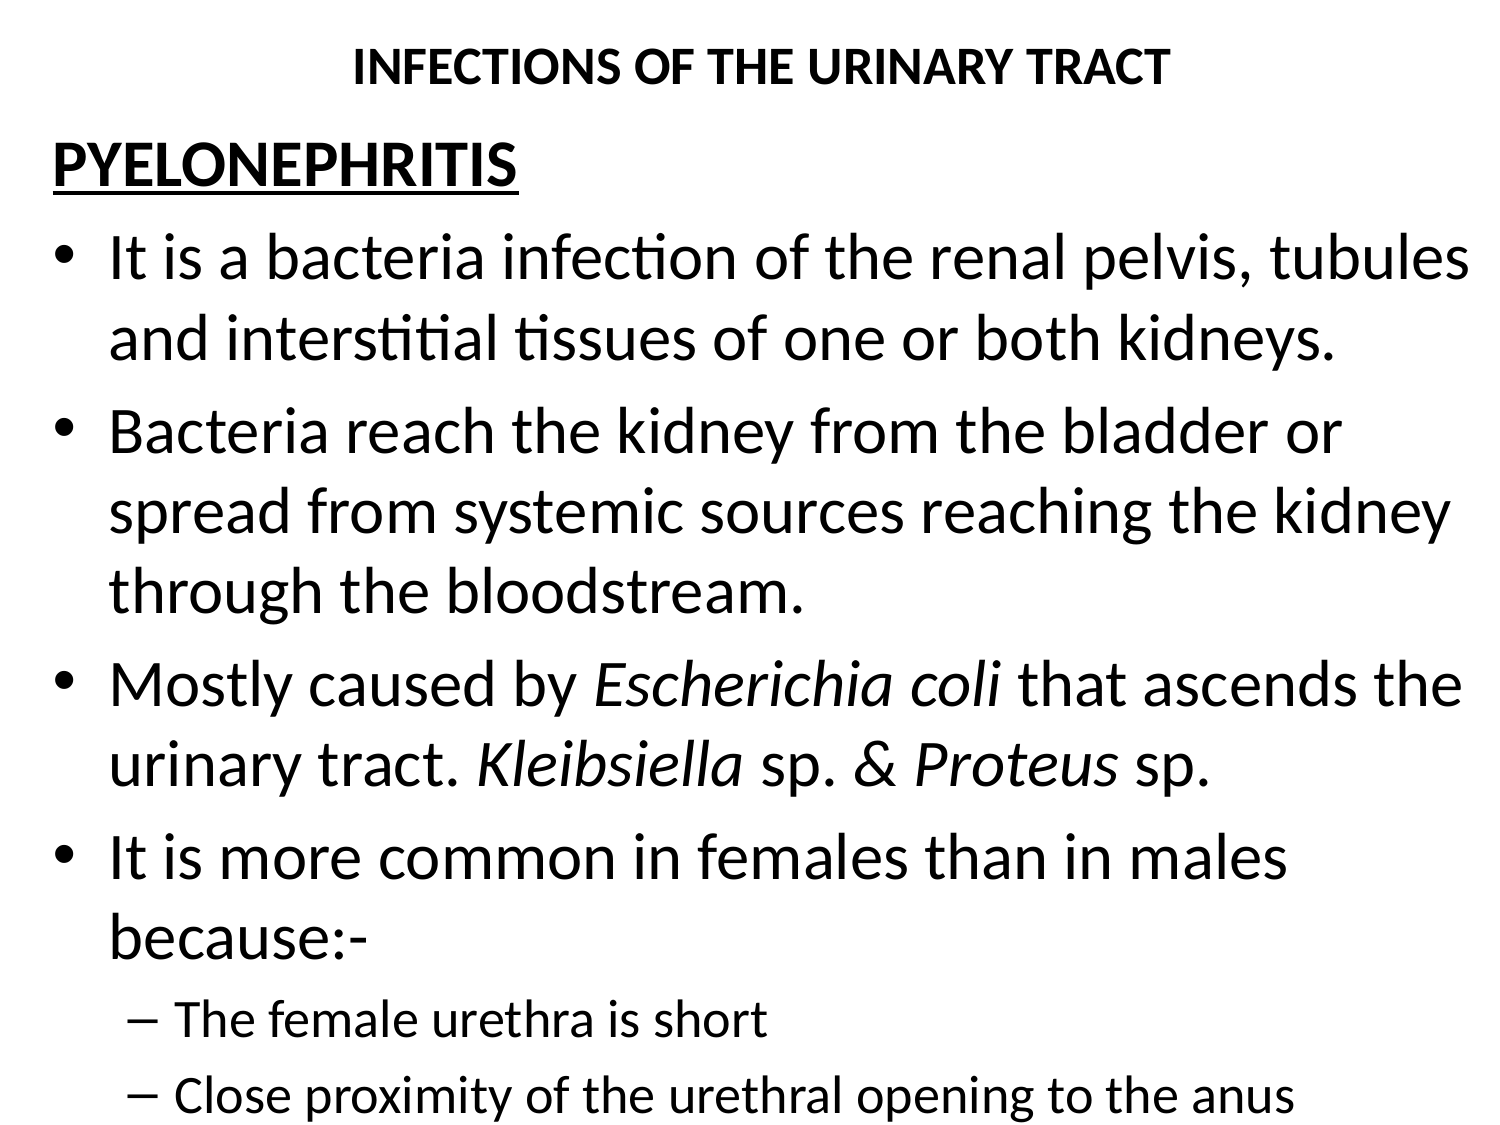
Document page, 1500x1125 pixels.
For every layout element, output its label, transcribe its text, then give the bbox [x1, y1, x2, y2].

title INFECTIONS OF THE URINARY TRACT [24, 0, 1500, 125]
list PYELONEPHRITIS It is a bacteria infection of the renal pelvis, tubules and interstitial tissues of one or both kidneys. Bacteria reach the kidney from the bladder or spread from systemic sources reaching the kidney through the bloodstream. Mostly caused by Escherichia coli that ascends the urinary tract. Kleibsiella sp. & Proteus sp. It is more common in females than in males because:- The female urethra is short Close proximity of the urethral opening to the anus Pregnancy-due to kinking of ureters causing stasis and reflux of urine [37, 112, 1500, 1125]
